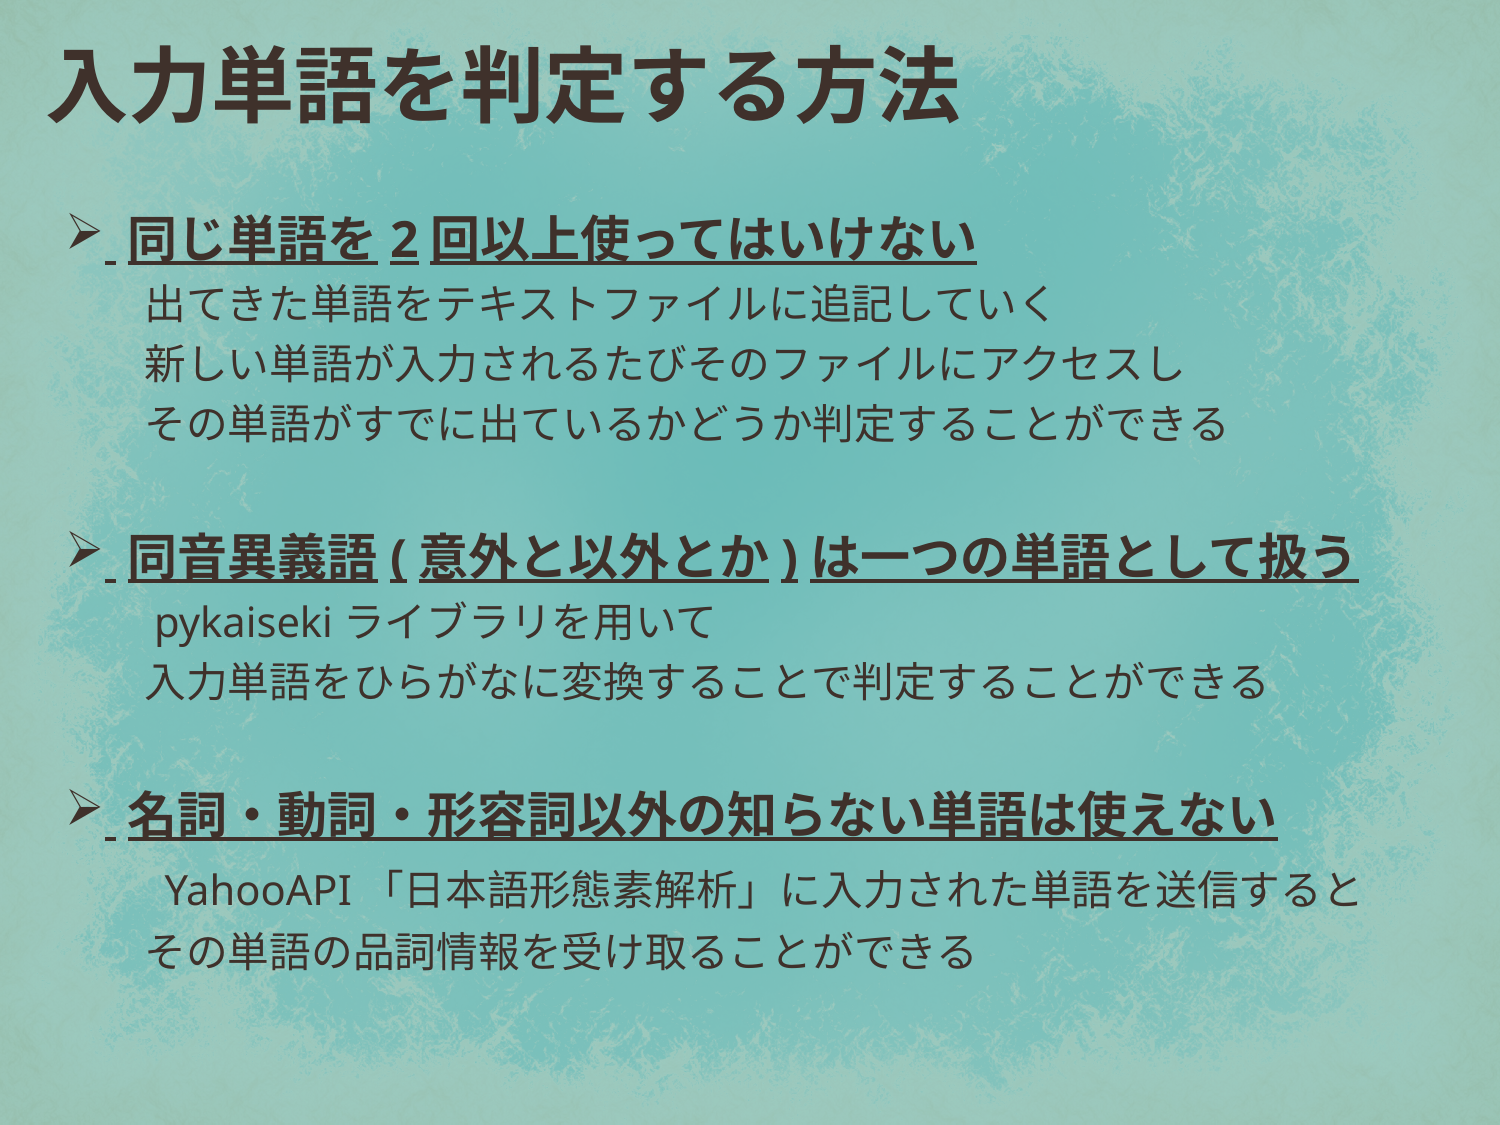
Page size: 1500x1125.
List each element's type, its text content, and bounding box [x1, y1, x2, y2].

picture [0, 0, 1500, 1125]
list 同じ単語を2回以上使ってはいけない 出てきた単語をテキストファイルに追記していく 新しい単語が入力されるたびそのファイルにアクセスし その単語がすでに出ているかどうか判定することができる 同音異義語(意外と以外とか)は一つの単語として扱う pykaisekiライブラリを用いて 入力単語をひらがなに変換することで判定することができる 名詞・動詞・形容詞以外の知らない単語は使えない YahooAPI「日本語形態素解析」に入力された単語を送信すると その単語の品詞情報を受け取ることができる [50, 188, 1450, 1066]
title 入力単語を判定する方法 [30, 22, 1431, 157]
